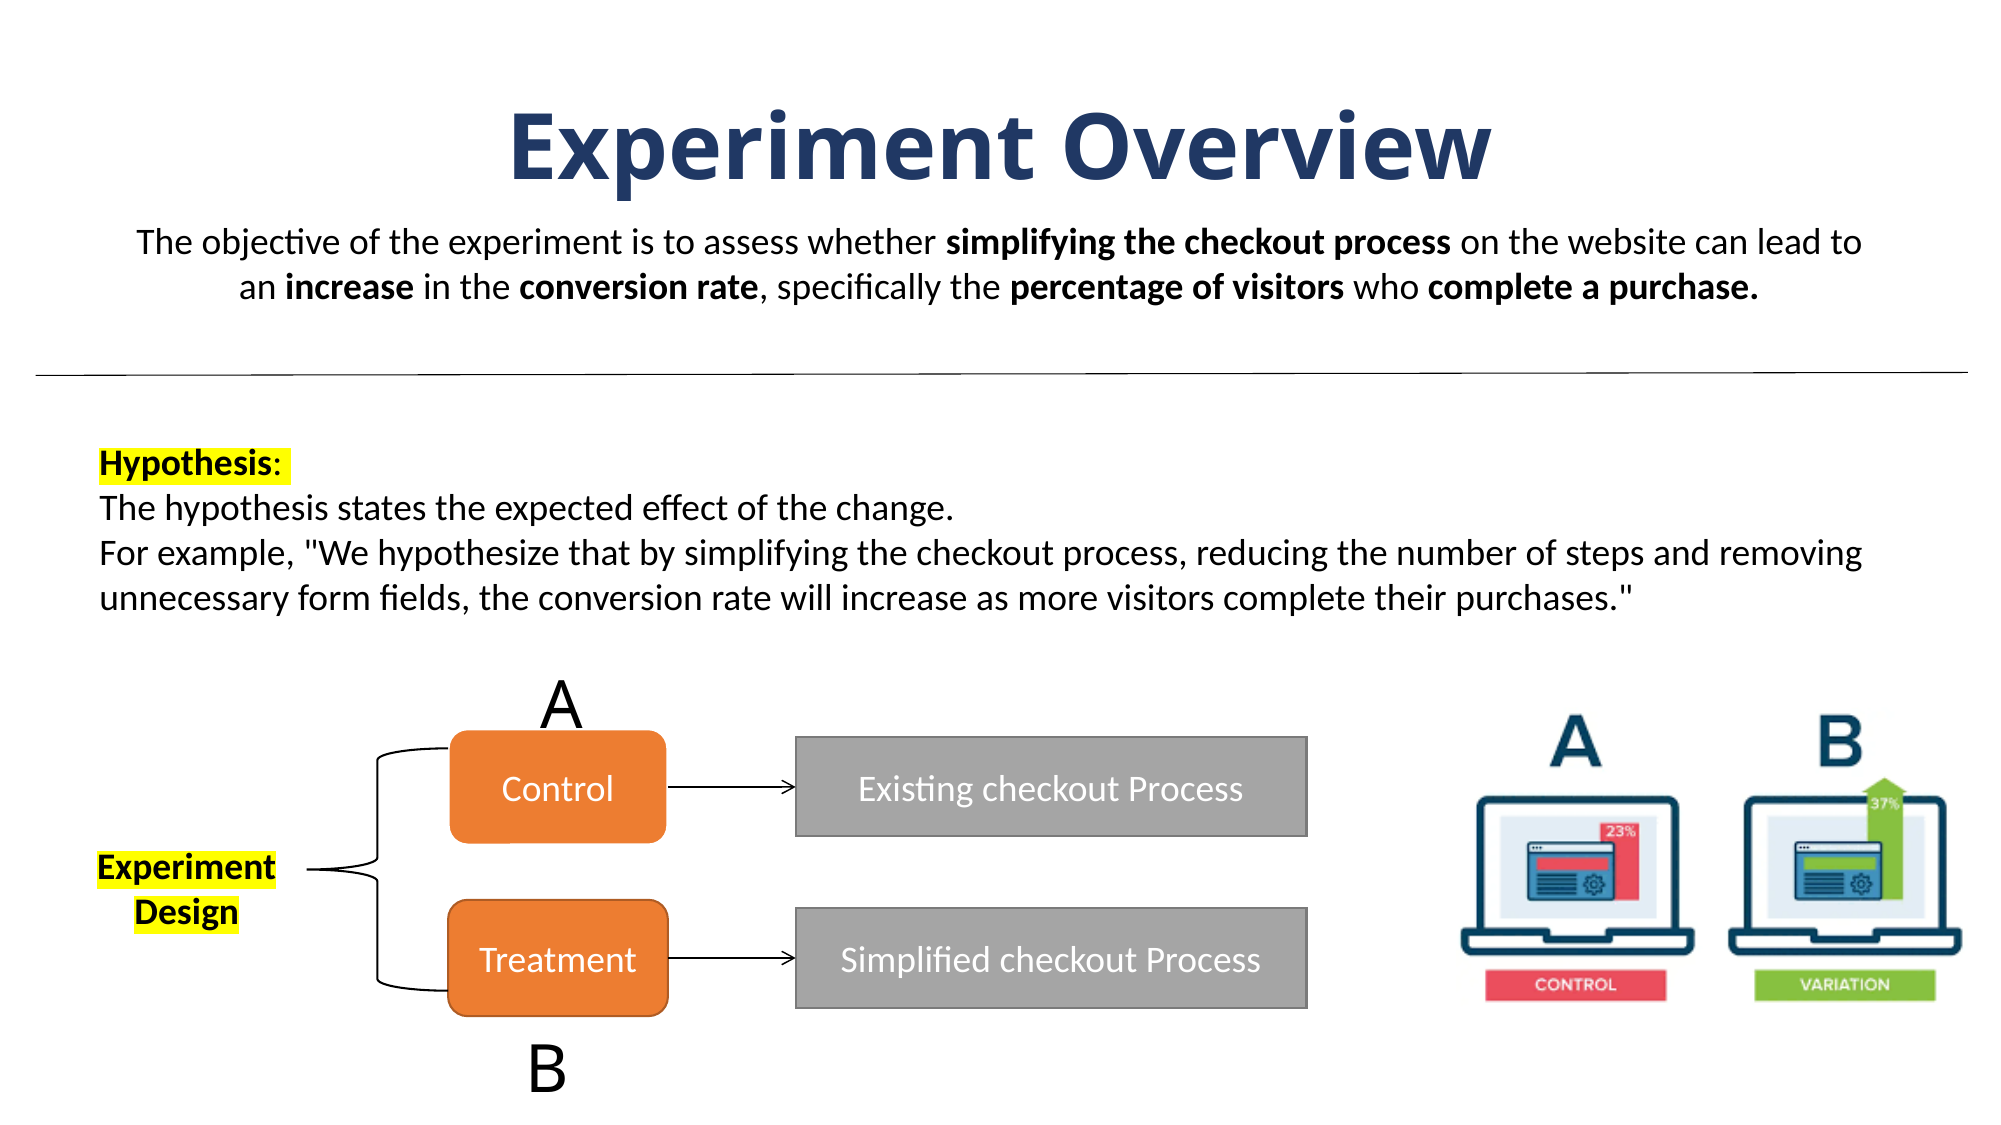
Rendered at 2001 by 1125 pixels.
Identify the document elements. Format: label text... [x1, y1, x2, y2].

text_box A [525, 654, 591, 728]
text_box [35, 372, 1968, 376]
text_box The objective of the experiment is to assess whether simplifying the checkout process on the website can lead to an increase in the conversion rate, specifically the percentage of visitors who complete a purchase. [114, 209, 1885, 315]
text_box B [510, 1018, 576, 1113]
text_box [306, 728, 1307, 1017]
text_box Hypothesis: The hypothesis states the expected effect of the change. For example, "We hypothesize that by simplifying the checkout process, reducing the number of steps and removing unnecessary form fields, the conversion rate will increase as more visitors complete their purchases." [84, 430, 1968, 671]
title Experiment Overview [137, 40, 1863, 209]
text_box Experiment Design [53, 834, 306, 940]
picture [1456, 707, 1968, 1008]
